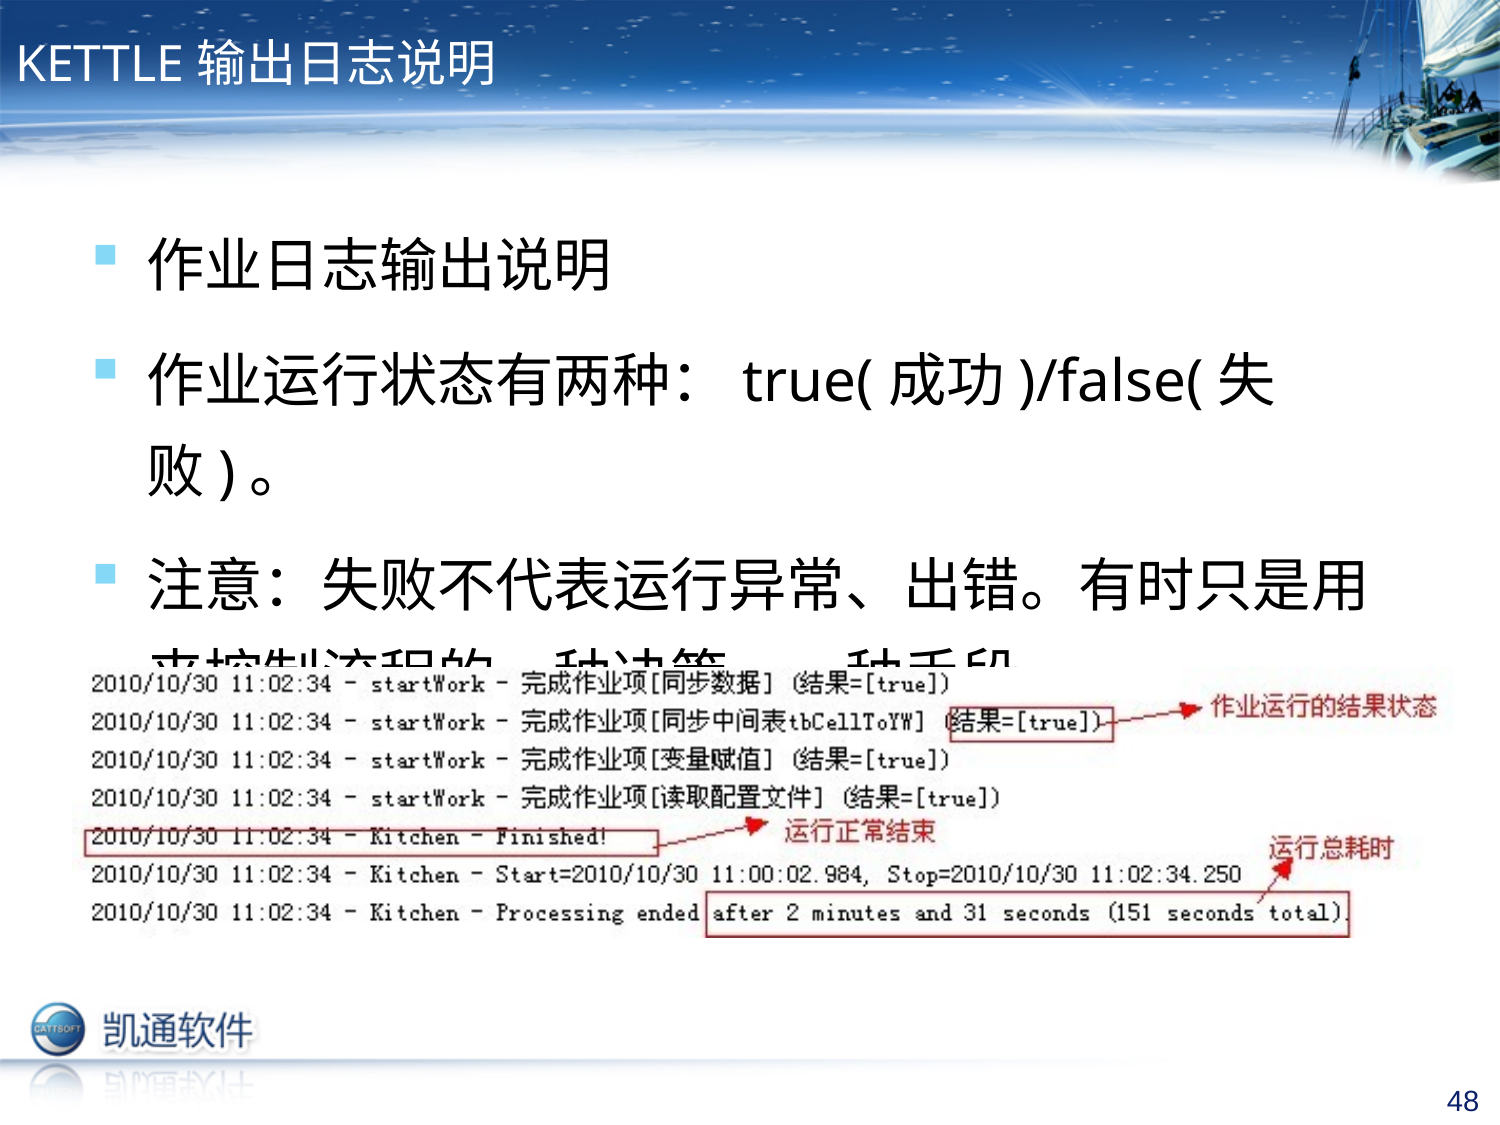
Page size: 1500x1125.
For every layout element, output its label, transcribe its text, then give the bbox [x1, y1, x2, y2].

title KETTLE输出日志说明 [0, 0, 1341, 124]
list 作业日志输出说明 作业运行状态有两种：true(成功)/false(失败)。 注意：失败不代表运行异常、出错。有时只是用来控制流程的一种决策、一种手段。 [74, 945, 1426, 1051]
slide_number 48 [1143, 1074, 1495, 1116]
list 作业日志输出说明 作业运行状态有两种：true(成功)/false(失败)。 注意：失败不代表运行异常、出错。有时只是用来控制流程的一种决策、一种手段。 [74, 199, 1426, 666]
picture [0, 0, 1500, 1125]
